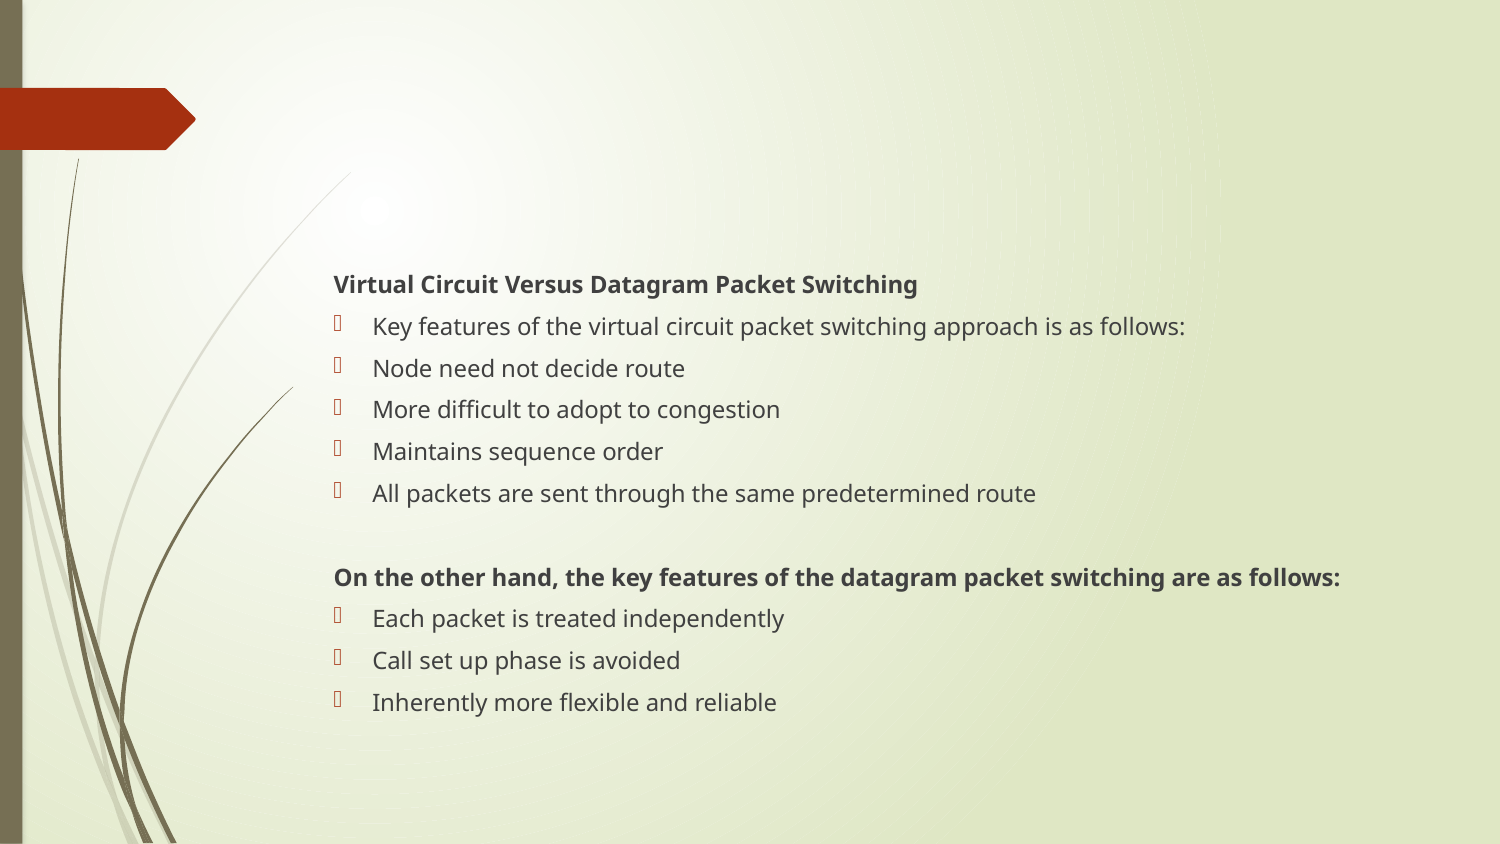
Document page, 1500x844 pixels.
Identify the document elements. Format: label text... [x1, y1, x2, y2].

list Virtual Circuit Versus Datagram Packet Switching Key features of the virtual circuit packet switching approach is as follows: Node need not decide route More difficult to adopt to congestion Maintains sequence order All packets are sent through the same predetermined route On the other hand, the key features of the datagram packet switching are as follows: Each packet is treated independently Call set up phase is avoided Inherently more flexible and reliable [318, 262, 1416, 728]
